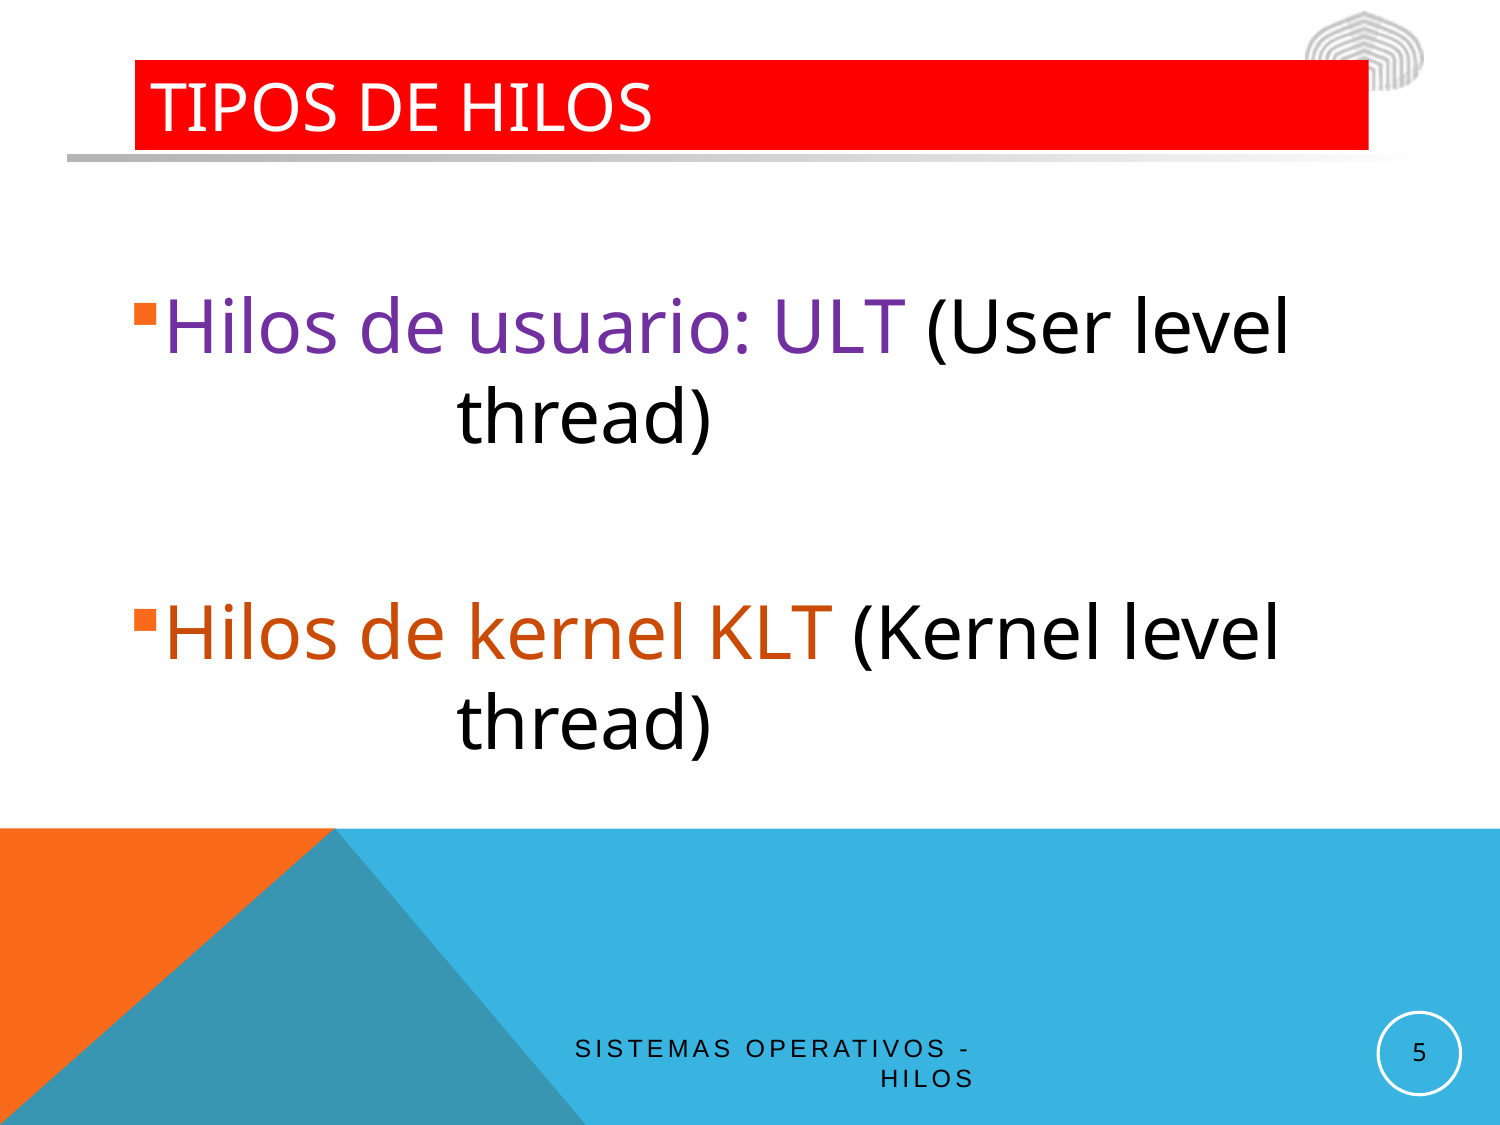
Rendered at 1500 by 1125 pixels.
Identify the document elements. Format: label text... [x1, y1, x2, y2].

picture [1305, 11, 1424, 91]
title Tipos de Hilos [135, 60, 1369, 150]
slide_number 5 [1376, 1010, 1463, 1097]
footer Sistemas Operativos - Hilos [500, 1025, 988, 1100]
list Hilos de usuario: ULT (User level thread) Hilos de kernel KLT (Kernel level thread) [75, 174, 1425, 1025]
